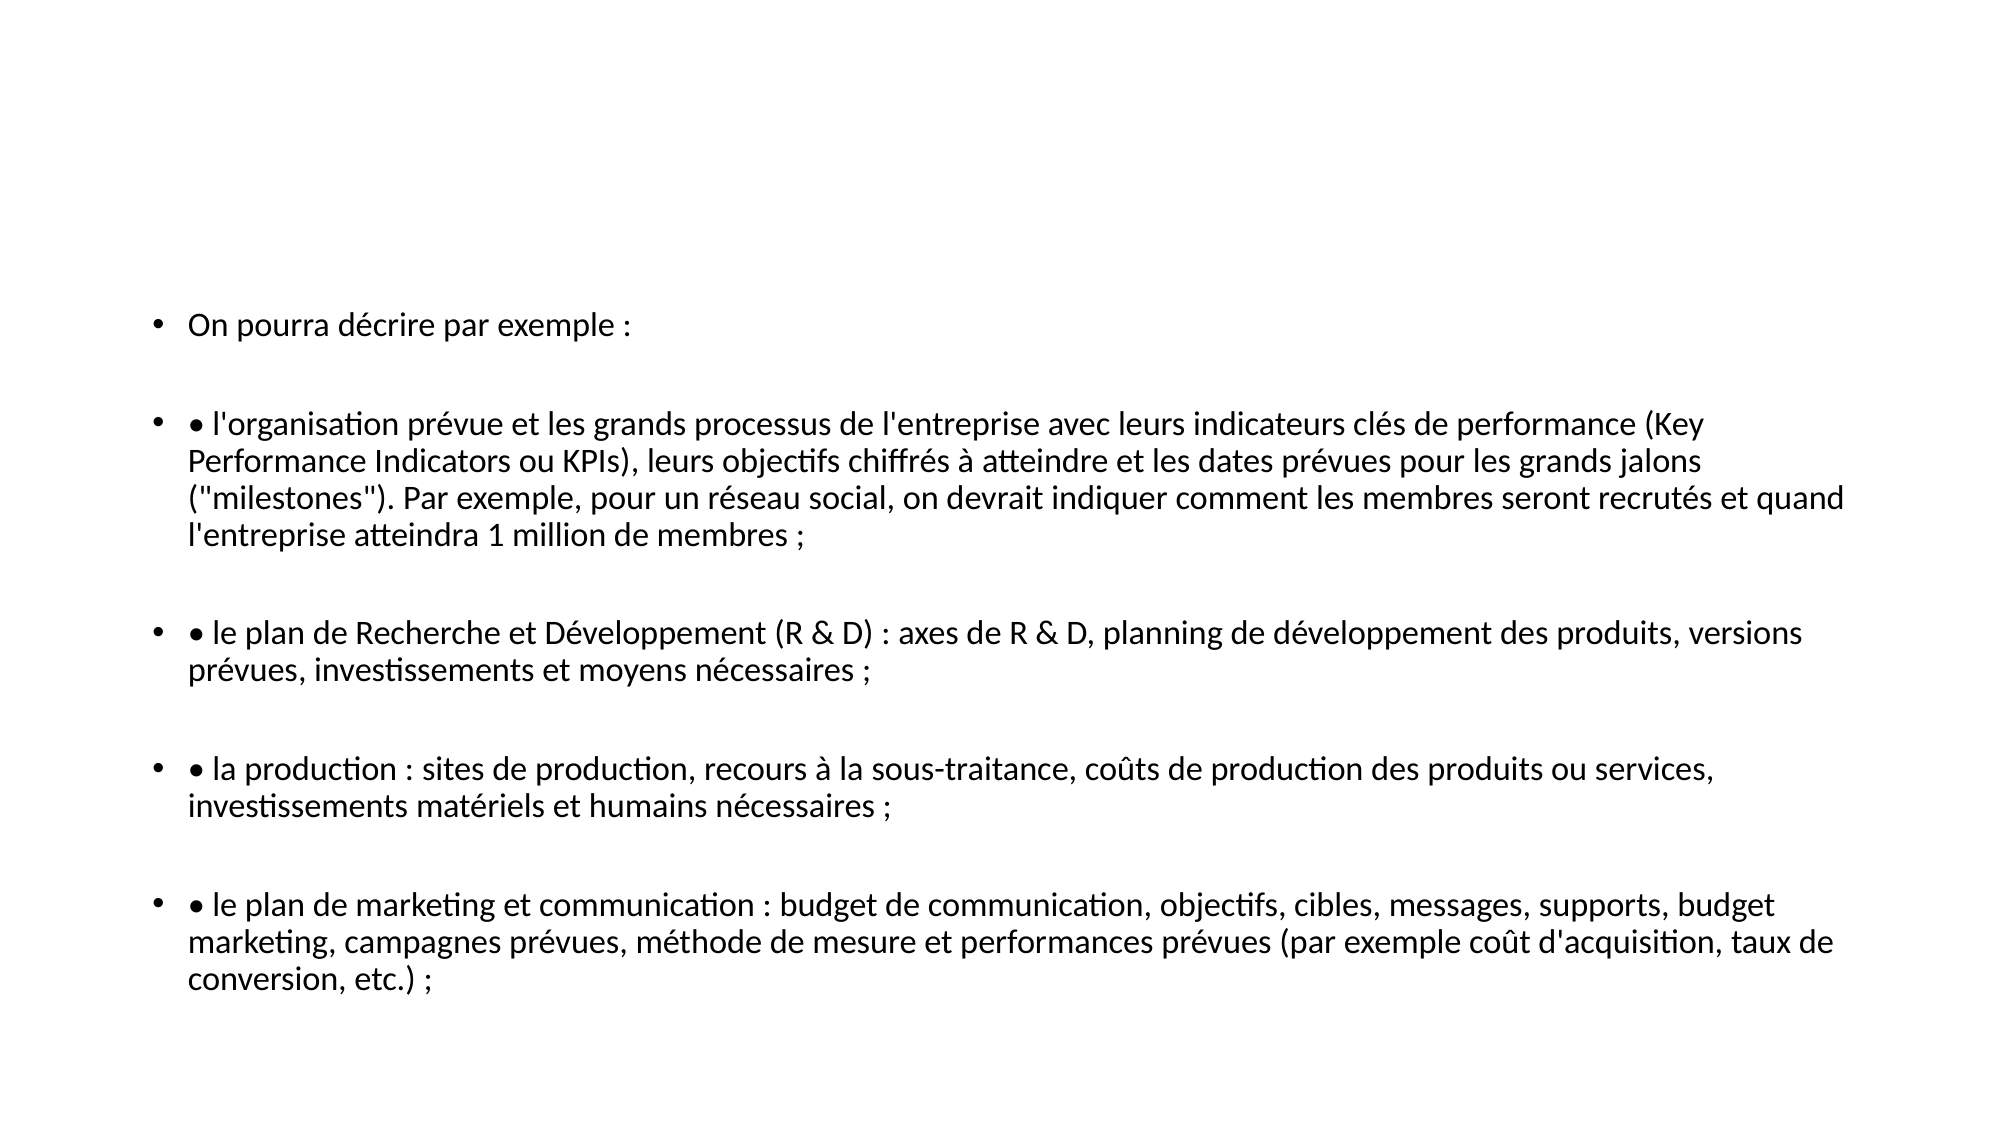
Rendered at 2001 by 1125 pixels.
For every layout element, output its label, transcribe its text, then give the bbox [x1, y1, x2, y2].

list On pourra décrire par exemple : • l'organisation prévue et les grands processus de l'entreprise avec leurs indicateurs clés de performance (Key Performance Indicators ou KPIs), leurs objectifs chiffrés à atteindre et les dates prévues pour les grands jalons ("milestones"). Par exemple, pour un réseau social, on devrait indiquer comment les membres seront recrutés et quand l'entreprise atteindra 1 million de membres ; • le plan de Recherche et Développement (R & D) : axes de R & D, planning de développement des produits, versions prévues, investissements et moyens nécessaires ; • la production : sites de production, recours à la sous-traitance, coûts de production des produits ou services, investissements matériels et humains nécessaires ; • le plan de marketing et communication : budget de communication, objectifs, cibles, messages, supports, budget marketing, campagnes prévues, méthode de mesure et performances prévues (par exemple coût d'acquisition, taux de conversion, etc.) ; [137, 299, 1863, 1014]
